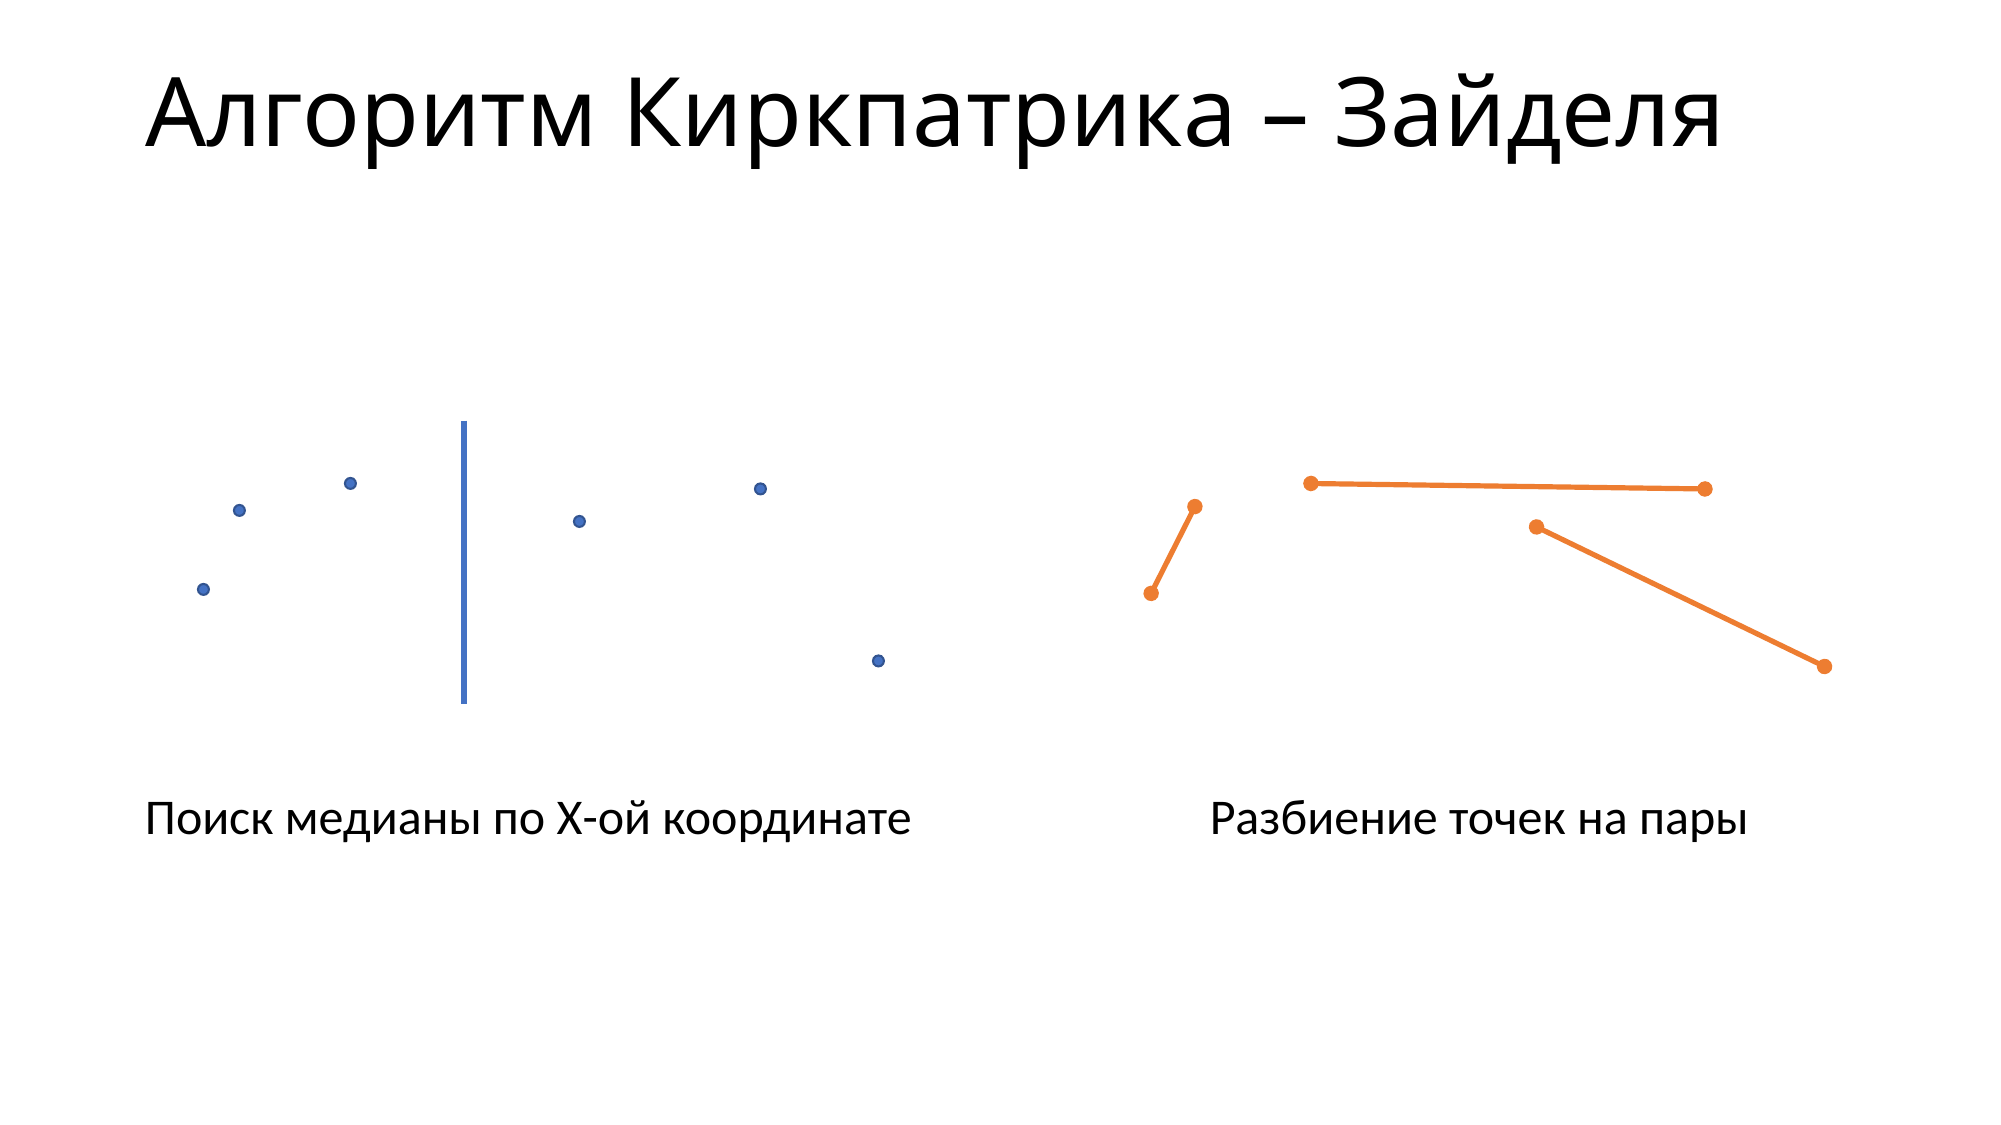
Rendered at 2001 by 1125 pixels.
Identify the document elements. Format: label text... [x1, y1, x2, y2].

title Алгоритм Киркпатрика – Зайделя [130, 53, 1825, 178]
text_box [1151, 506, 1195, 594]
text_box [232, 503, 246, 517]
text_box Разбиение точек на пары [1194, 777, 1769, 853]
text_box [1536, 526, 1825, 667]
text_box [343, 476, 357, 490]
text_box [572, 514, 587, 529]
text_box [196, 582, 211, 596]
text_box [1310, 483, 1705, 489]
text_box [753, 482, 768, 496]
text_box [871, 654, 886, 668]
text_box Поиск медианы по X-ой координате [130, 777, 945, 853]
